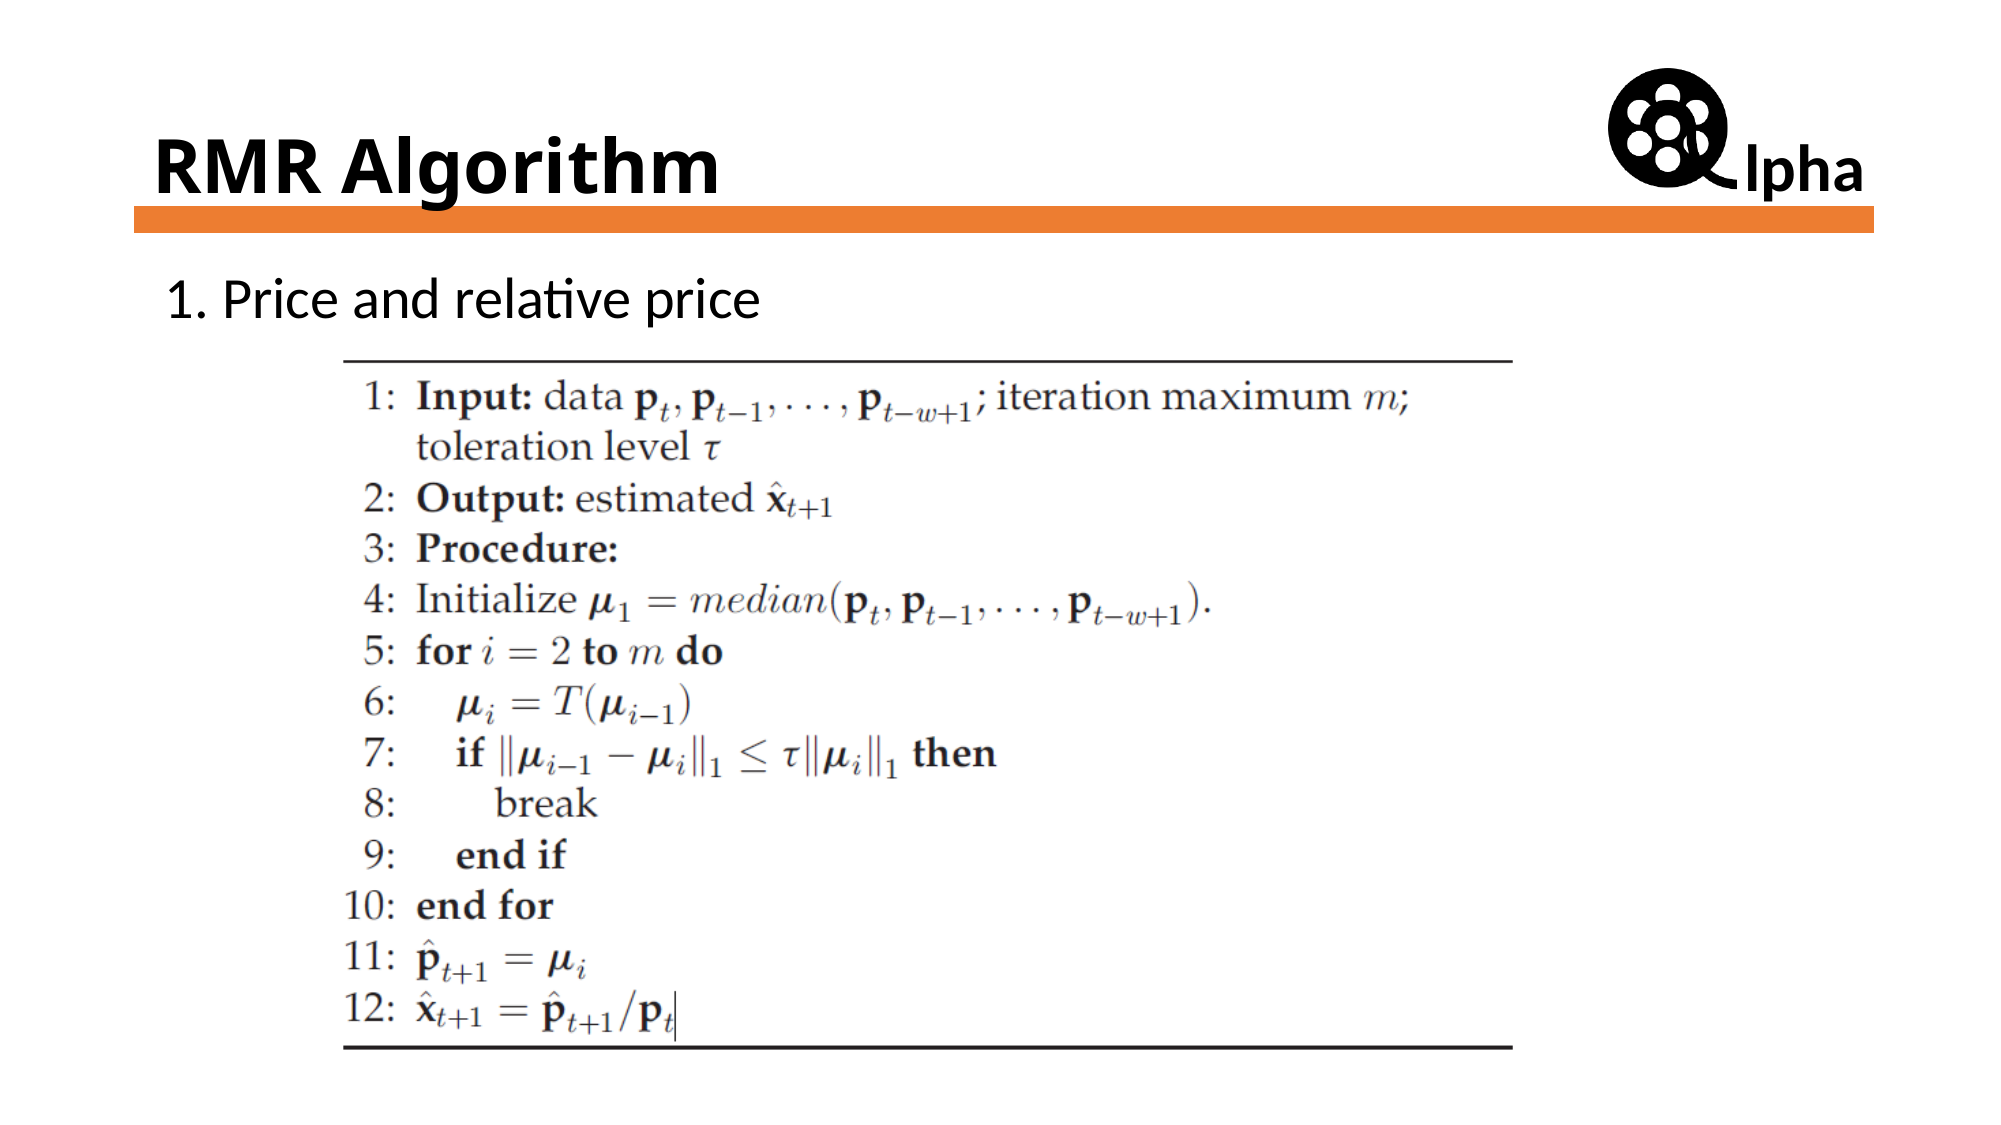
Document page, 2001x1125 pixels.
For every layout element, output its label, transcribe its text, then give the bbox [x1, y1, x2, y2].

title RMR Algorithm [137, 126, 1863, 212]
picture [1592, 52, 1743, 126]
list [338, 359, 1528, 1058]
text_box 1. Price and relative price [149, 252, 1211, 338]
